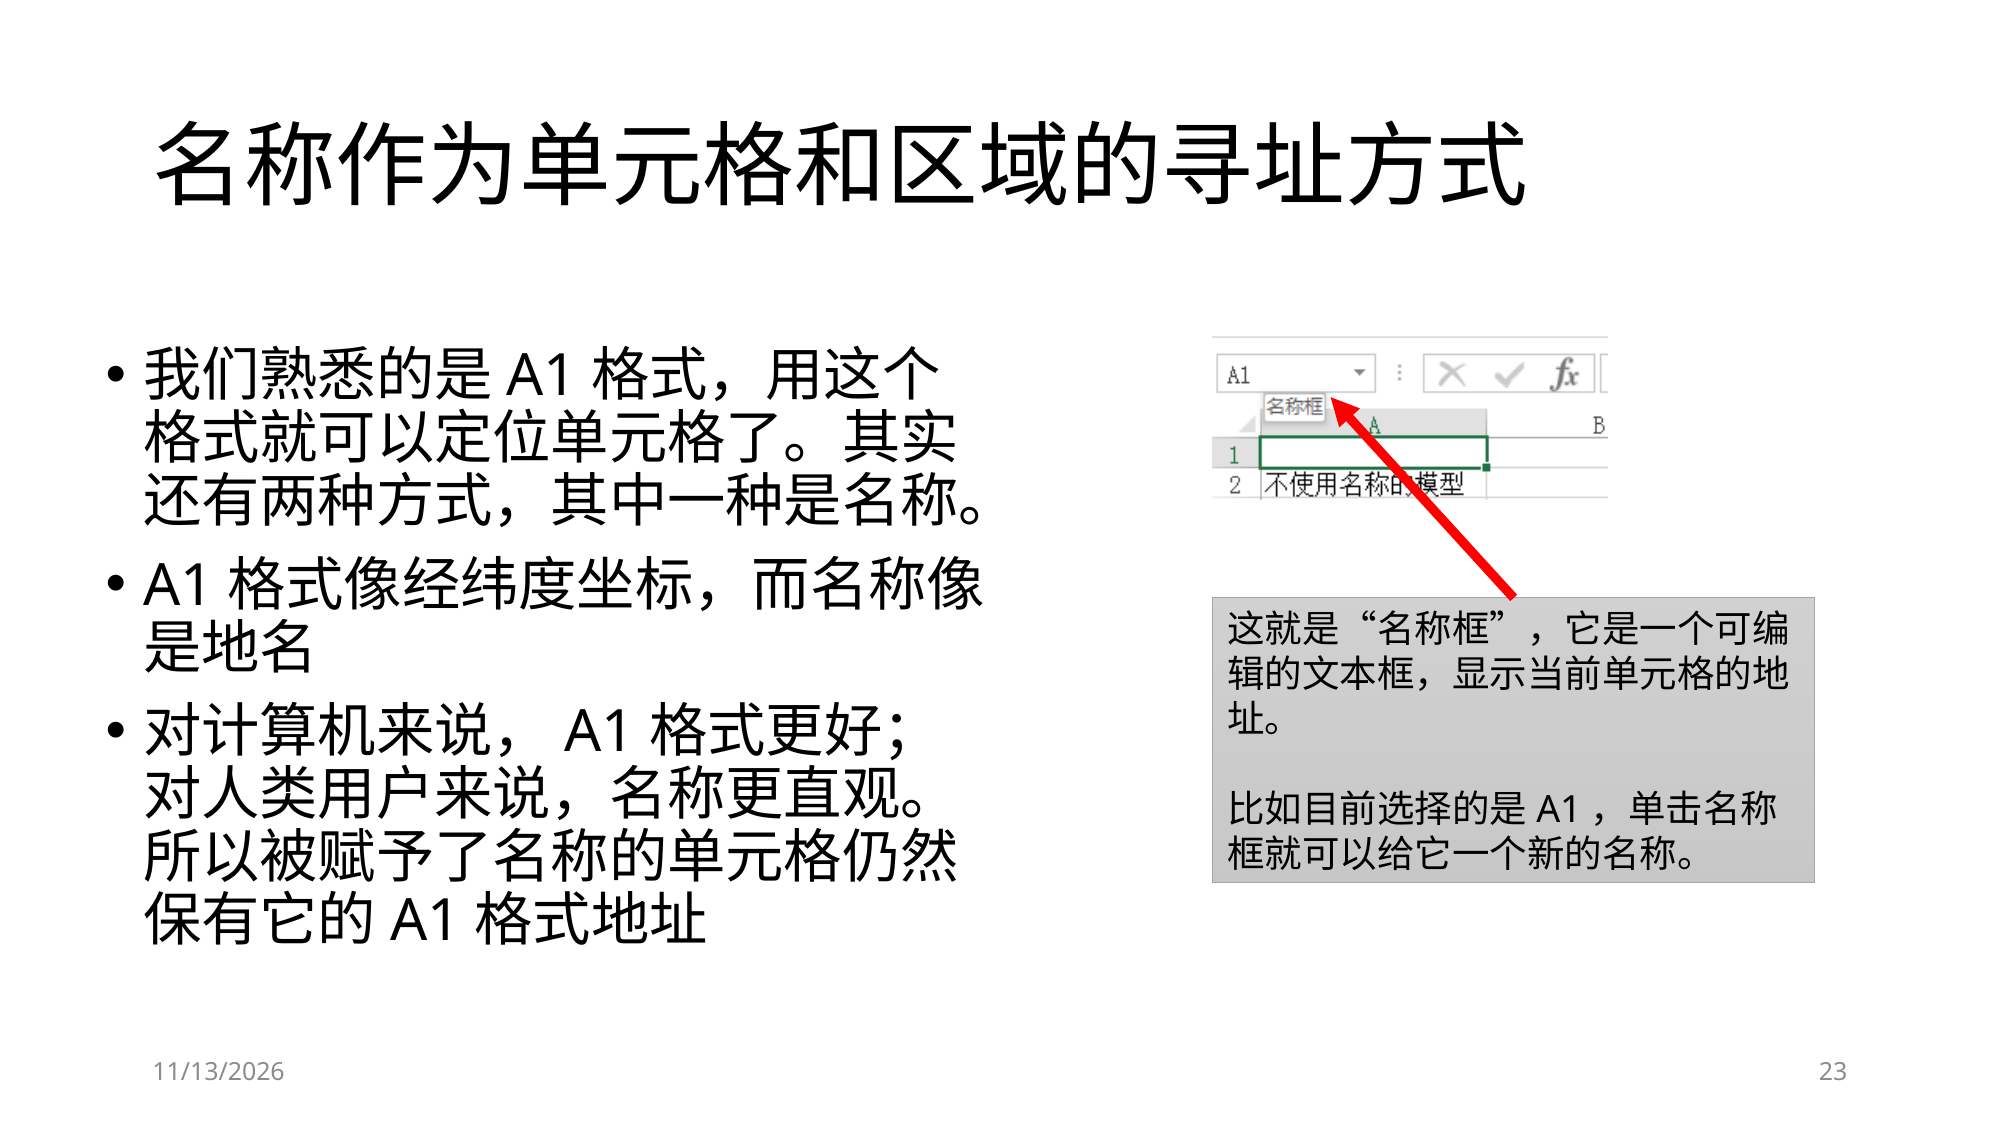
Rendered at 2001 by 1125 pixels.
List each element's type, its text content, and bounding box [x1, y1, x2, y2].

slide_number 23 [1412, 1042, 1863, 1103]
picture [1212, 335, 1608, 500]
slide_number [137, 1042, 588, 1103]
title 名称作为单元格和区域的寻址方式 [137, 59, 1863, 278]
text_box 这就是“名称框”，它是一个可编辑的文本框，显示当前单元格的地址。 比如目前选择的是A1，单击名称框就可以给它一个新的名称。 [1212, 597, 1815, 883]
list 我们熟悉的是A1格式，用这个格式就可以定位单元格了。其实还有两种方式，其中一种是名称。 A1格式像经纬度坐标，而名称像是地名 对计算机来说，A1格式更好；对人类用户来说，名称更直观。所以被赋予了名称的单元格仍然保有它的A1格式地址 [90, 338, 1012, 1005]
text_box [1330, 397, 1514, 598]
